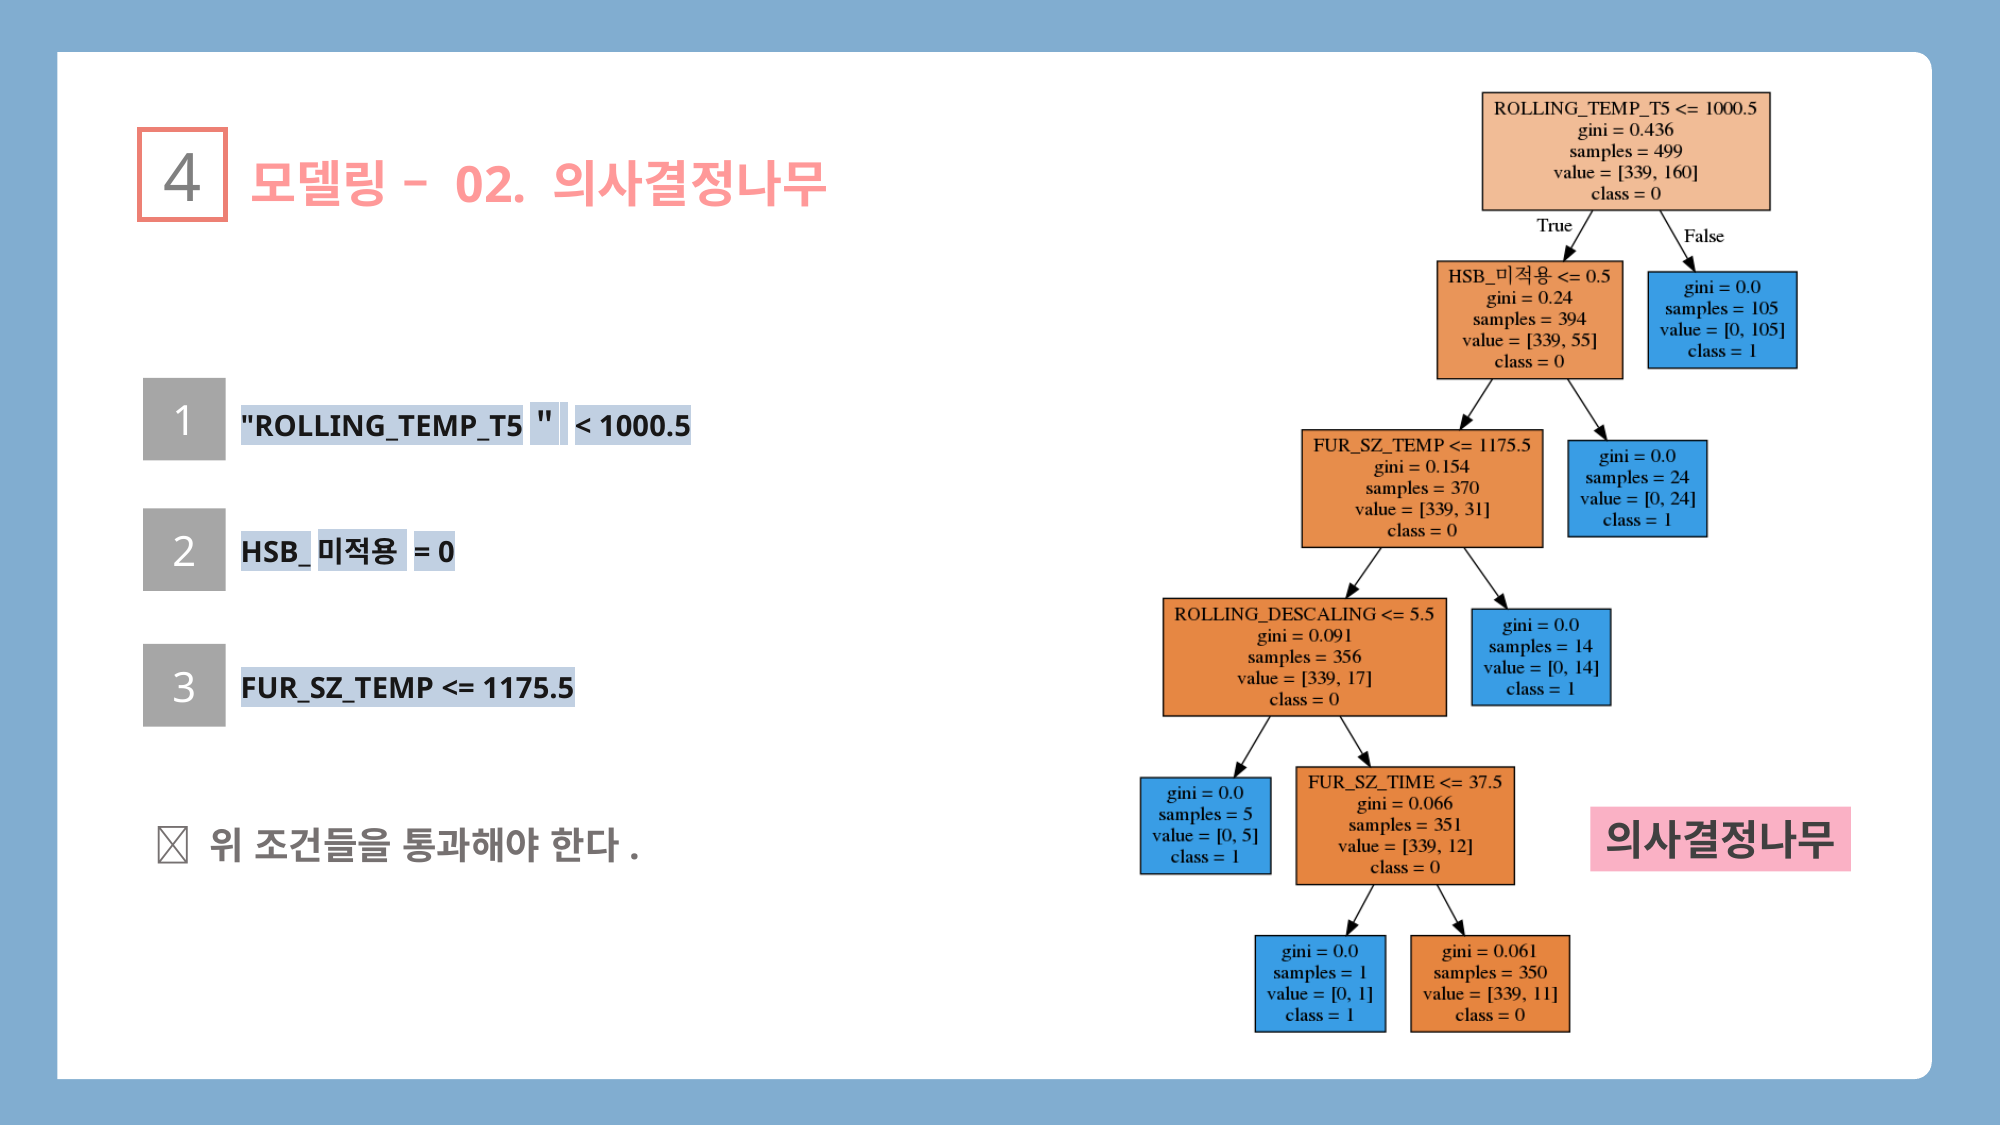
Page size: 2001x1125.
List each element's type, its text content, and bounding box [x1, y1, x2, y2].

text_box  위 조건들을 통과해야 한다. [139, 805, 736, 875]
text_box [56, 50, 1933, 1081]
text_box HSB_미적용 = 0 [225, 517, 1099, 576]
text_box FUR_SZ_TEMP <= 1175.5 [225, 653, 1099, 712]
text_box 의사결정나무 [1803, 806, 1851, 872]
text_box "ROLLING_TEMP_T5＂ < 1000.5 [225, 390, 1099, 450]
text_box 2 [142, 507, 227, 592]
text_box 3 [142, 643, 227, 728]
text_box 1 [142, 377, 227, 461]
text_box 모델링 – 02. 의사결정나무 [236, 115, 1135, 221]
picture [1135, 87, 1803, 1038]
text_box 4 [138, 128, 227, 220]
